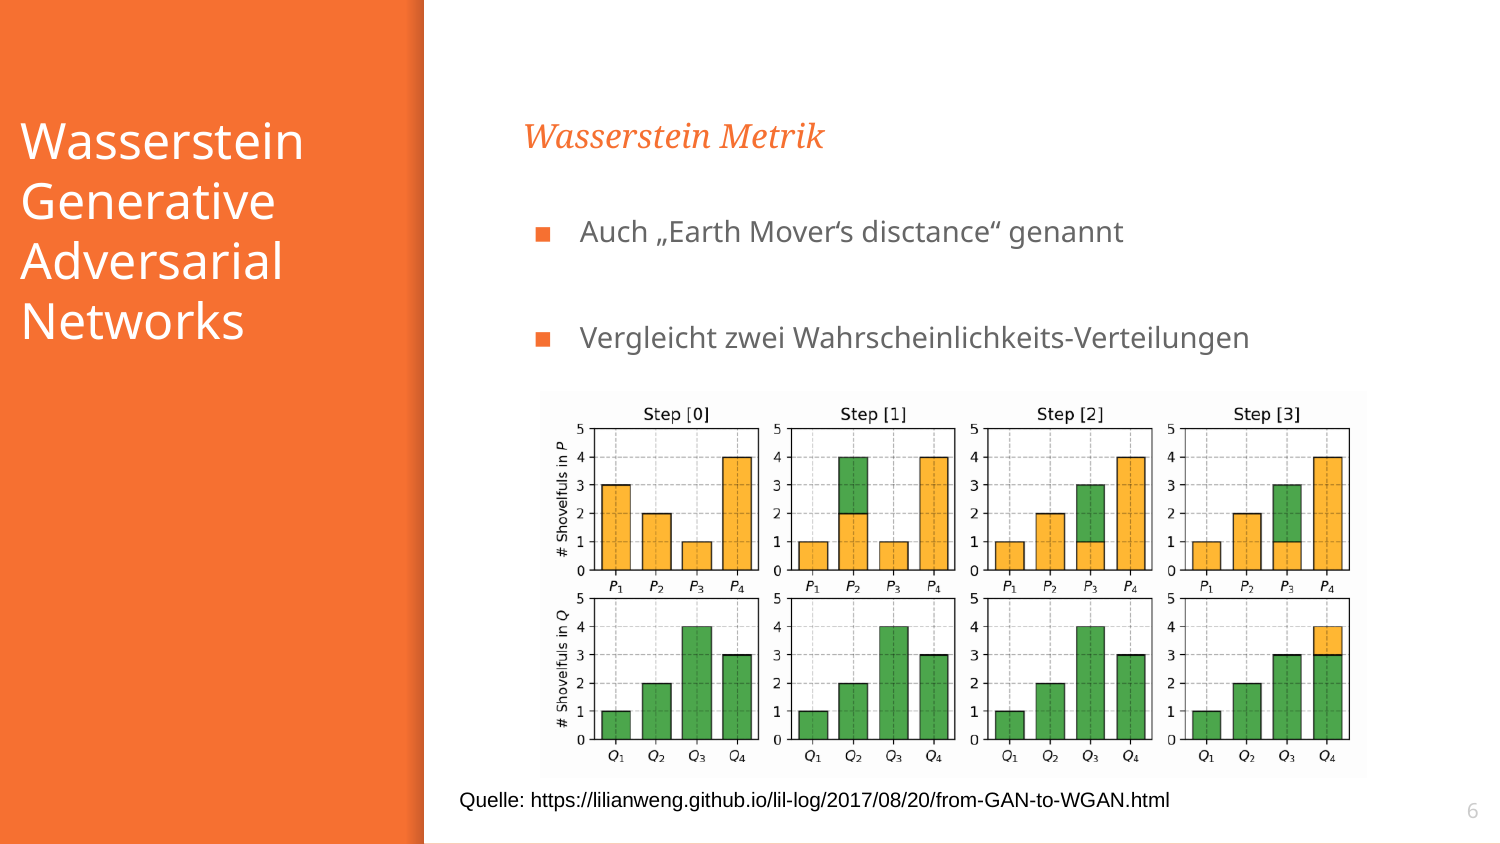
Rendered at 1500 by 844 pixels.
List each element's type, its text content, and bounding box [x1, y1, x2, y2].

list Auch „Earth Mover‘s disctance“ genannt Vergleicht zwei Wahrscheinlichkeits-Verteilungen [518, 193, 1437, 613]
title Wasserstein Generative Adversarial Networks [5, 94, 409, 748]
slide_number 6 [1403, 779, 1494, 844]
text_box Quelle: https://lilianweng.github.io/lil-log/2017/08/20/from-GAN-to-WGAN.html [444, 779, 1206, 819]
picture [539, 391, 1367, 778]
list Wasserstein Metrik [506, 94, 1425, 293]
